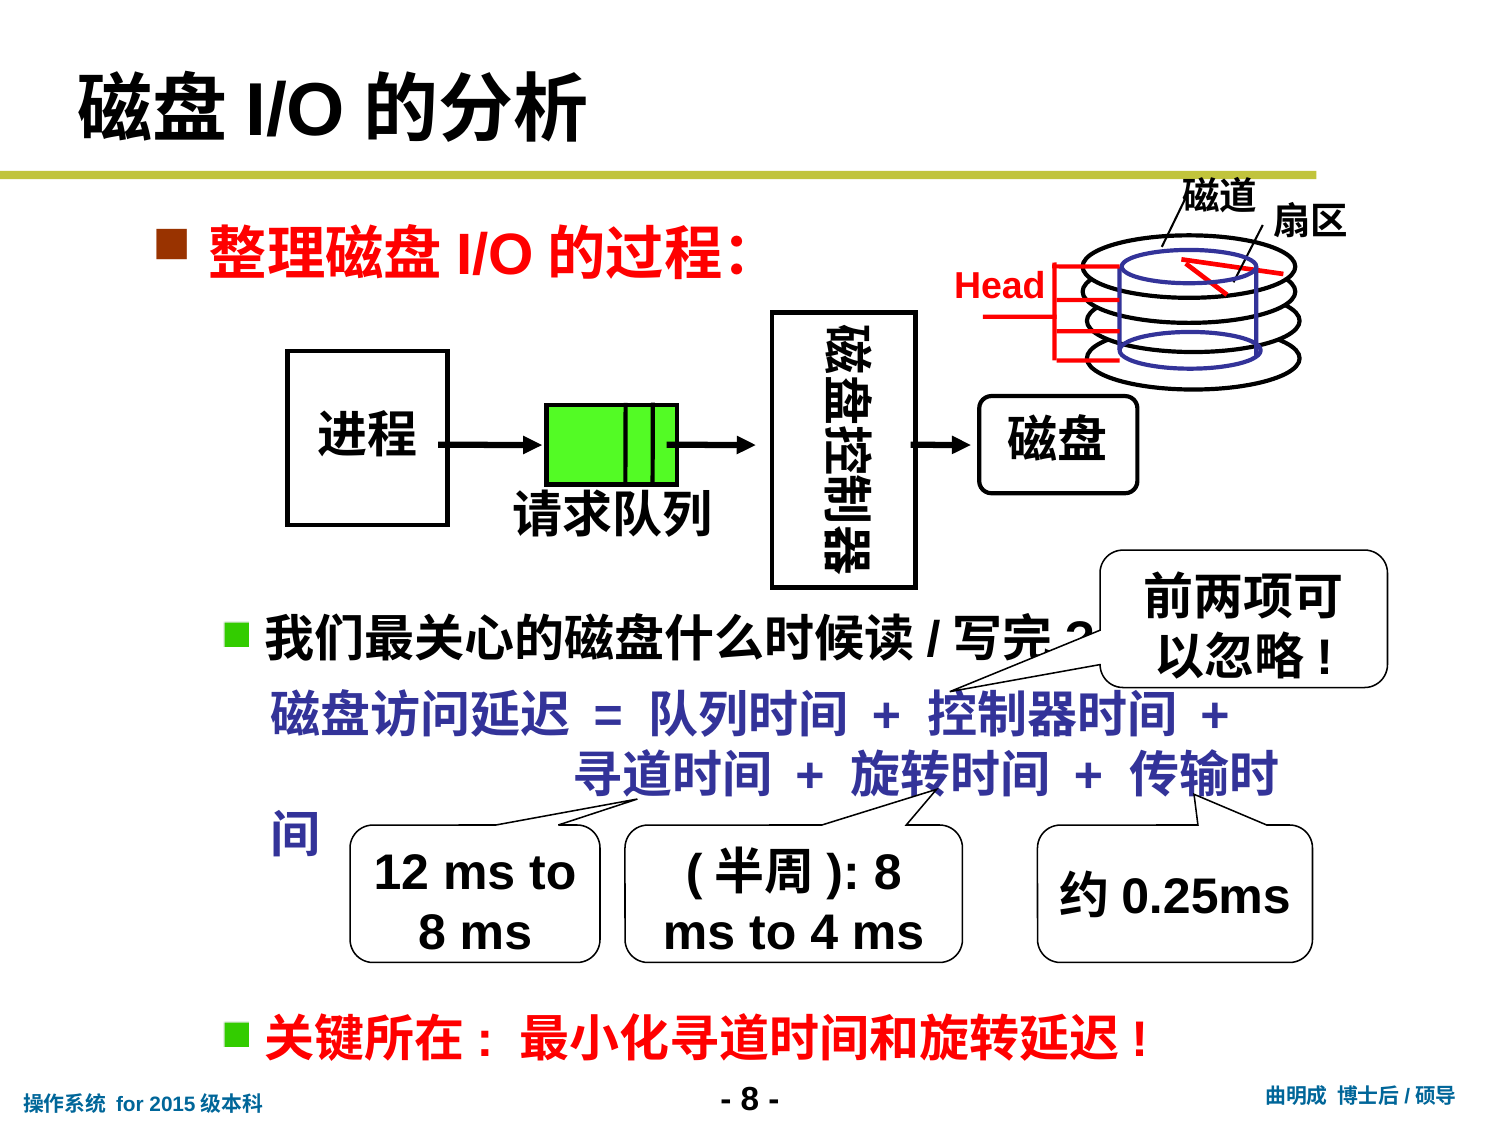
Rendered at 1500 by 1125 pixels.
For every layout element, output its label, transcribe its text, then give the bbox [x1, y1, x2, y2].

title 磁盘I/O的分析 [62, 49, 1351, 162]
text_box (半周): 8 ms to 4 ms [624, 789, 963, 963]
text_box 前两项可以忽略! [1100, 550, 1388, 688]
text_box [943, 174, 1360, 390]
text_box 约0.25ms [1037, 794, 1313, 963]
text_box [437, 402, 661, 548]
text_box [666, 312, 916, 573]
text_box 整理磁盘I/O的过程： [138, 187, 938, 330]
text_box 12 ms to 8 ms [350, 799, 638, 963]
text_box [174, 574, 1301, 675]
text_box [910, 395, 1138, 494]
text_box 前两项可以忽略! [949, 683, 998, 692]
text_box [174, 974, 1301, 1075]
text_box 进程 [287, 351, 448, 525]
text_box 磁盘访问延迟 = 队列时间 + 控制器时间 + 寻道时间 + 旋转时间 + 传输时间 [255, 683, 1343, 870]
